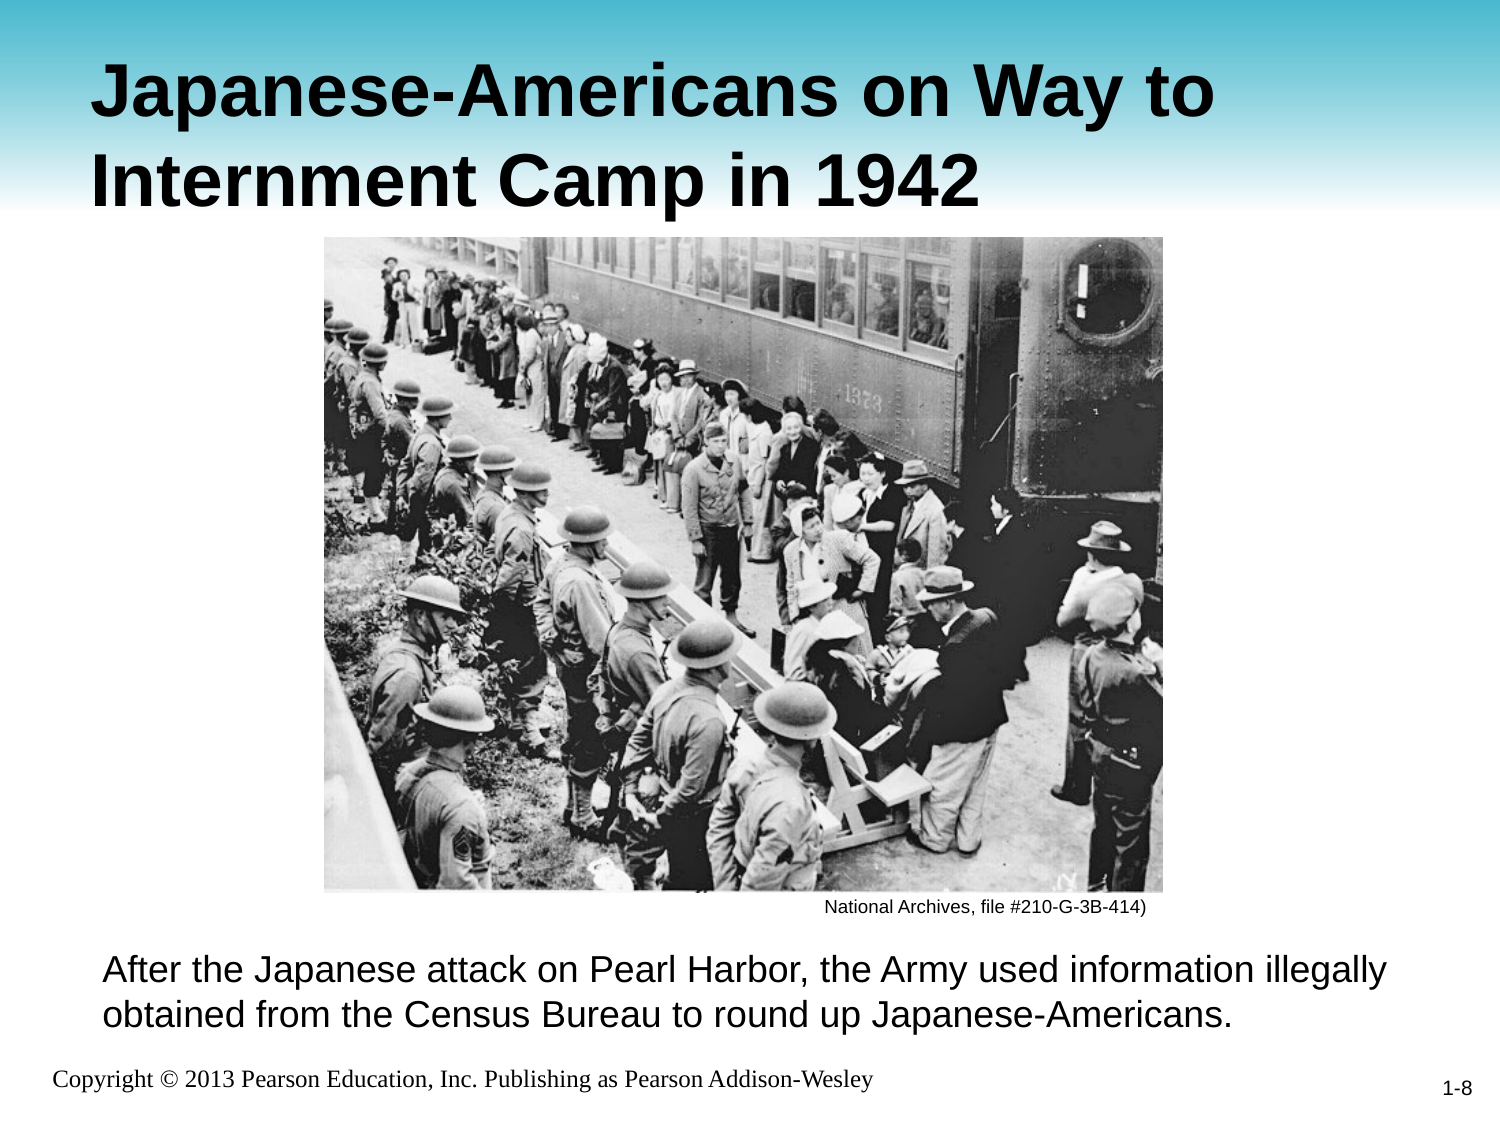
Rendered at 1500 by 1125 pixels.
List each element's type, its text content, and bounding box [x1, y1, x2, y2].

text_box National Archives, file #210-G-3B-414) [808, 900, 1163, 925]
text_box After the Japanese attack on Pearl Harbor, the Army used information illegally obtained from the Census Bureau to round up Japanese-Americans. [87, 937, 1413, 1043]
title Japanese-Americans on Way to Internment Camp in 1942 [74, 12, 1438, 251]
slide_number 1-8 [1174, 1049, 1488, 1125]
picture [324, 237, 1163, 893]
